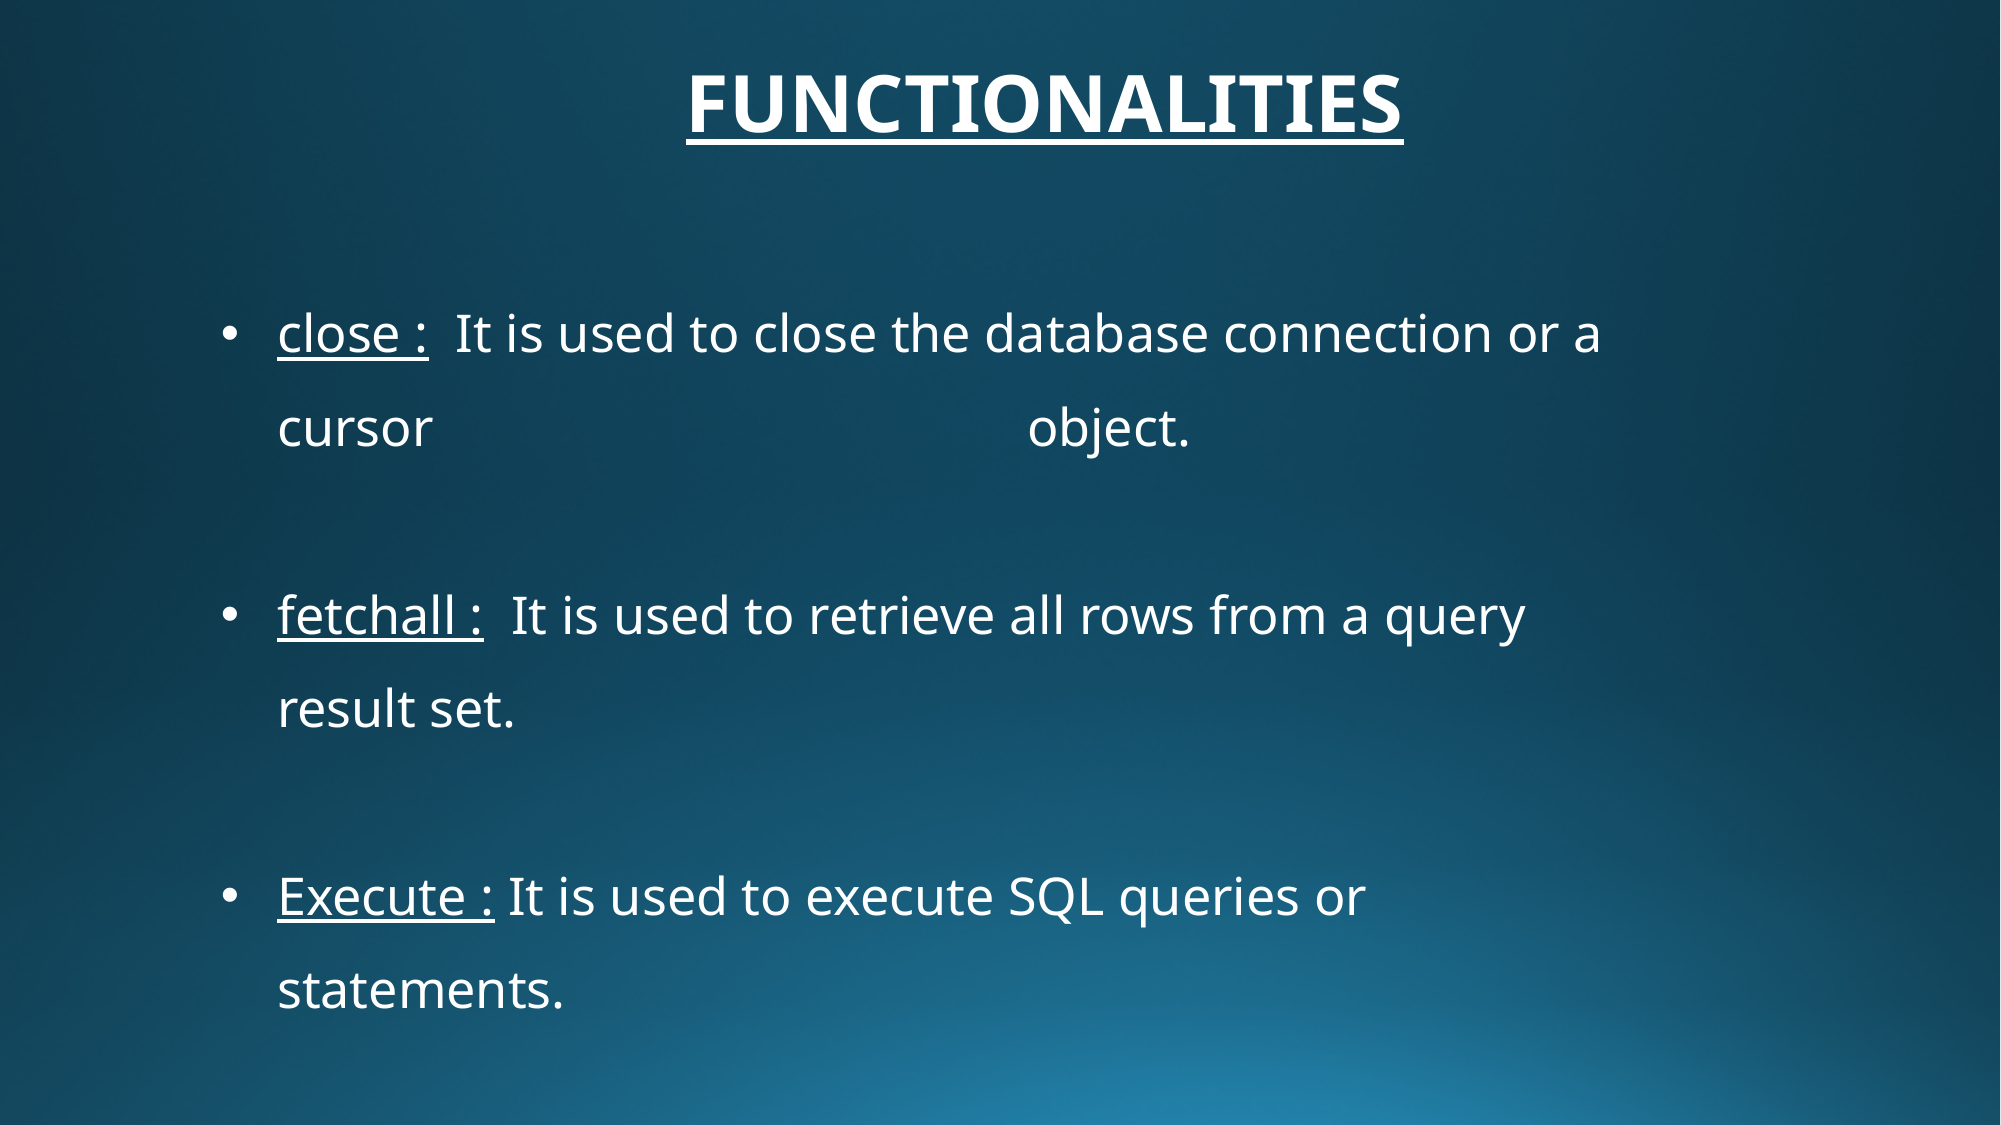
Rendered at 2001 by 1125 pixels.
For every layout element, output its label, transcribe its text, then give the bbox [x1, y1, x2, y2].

text_box FUNCTIONALITIES [671, 46, 1974, 157]
picture [0, 0, 2001, 1125]
text_box close : It is used to close the database connection or a cursor object. fetchall : It is used to retrieve all rows from a query result set. Execute : It is used to execute SQL queries or statements. [206, 262, 1683, 1027]
